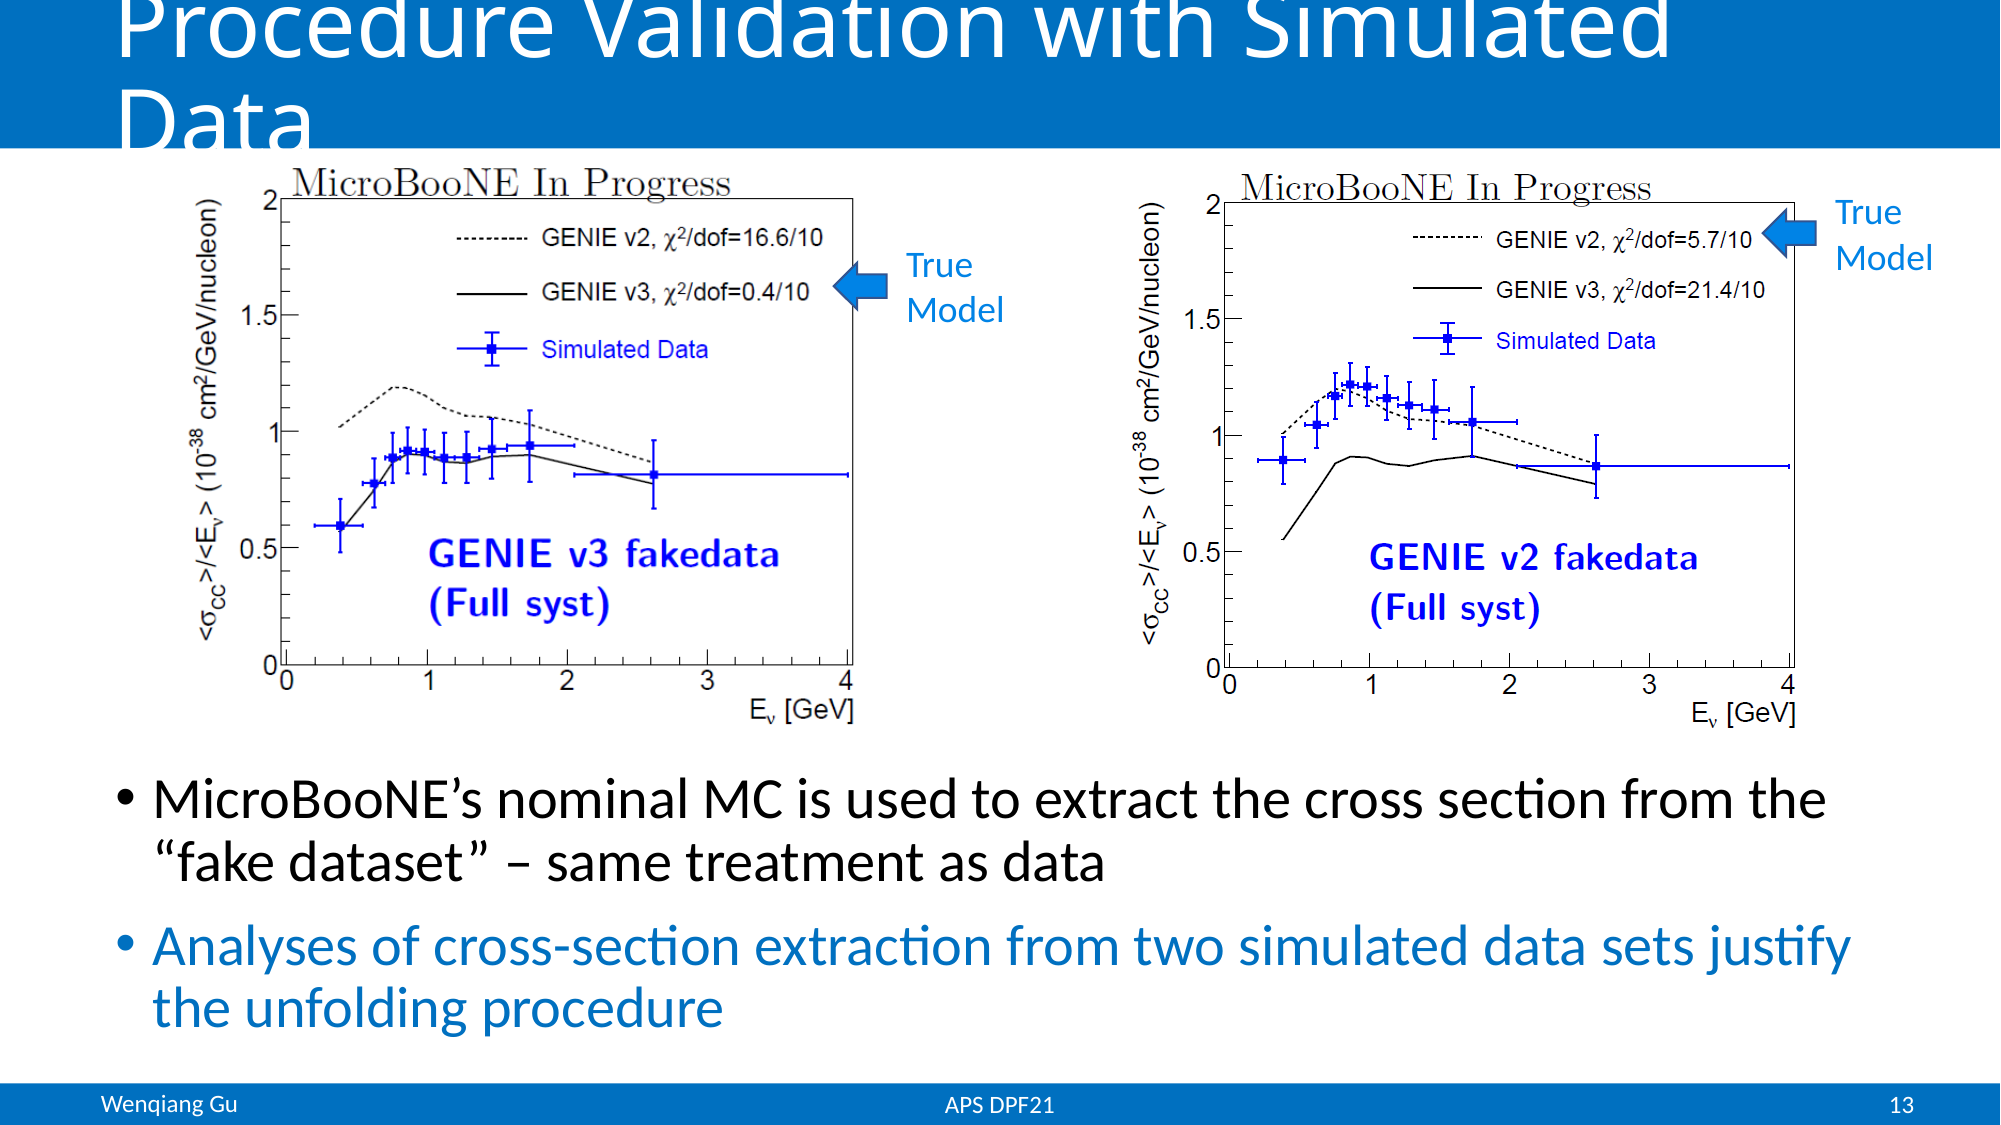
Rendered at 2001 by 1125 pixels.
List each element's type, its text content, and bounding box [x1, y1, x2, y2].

title Procedure Validation with Simulated Data [99, 19, 1901, 135]
footer APS DPF21 [662, 1085, 1338, 1123]
picture [179, 149, 880, 739]
text_box True Model [1821, 180, 1974, 285]
slide_number Wenqiang Gu [85, 1083, 573, 1123]
slide_number 13 [1480, 1083, 1930, 1123]
text_box [880, 273, 888, 299]
text_box True Model [891, 233, 1045, 338]
picture [1120, 149, 1821, 739]
list MicroBooNE’s nominal MC is used to extract the cross section from the “fake dataset” – same treatment as data Analyses of cross-section extraction from two simulated data sets justify the unfolding procedure [100, 760, 1901, 1082]
